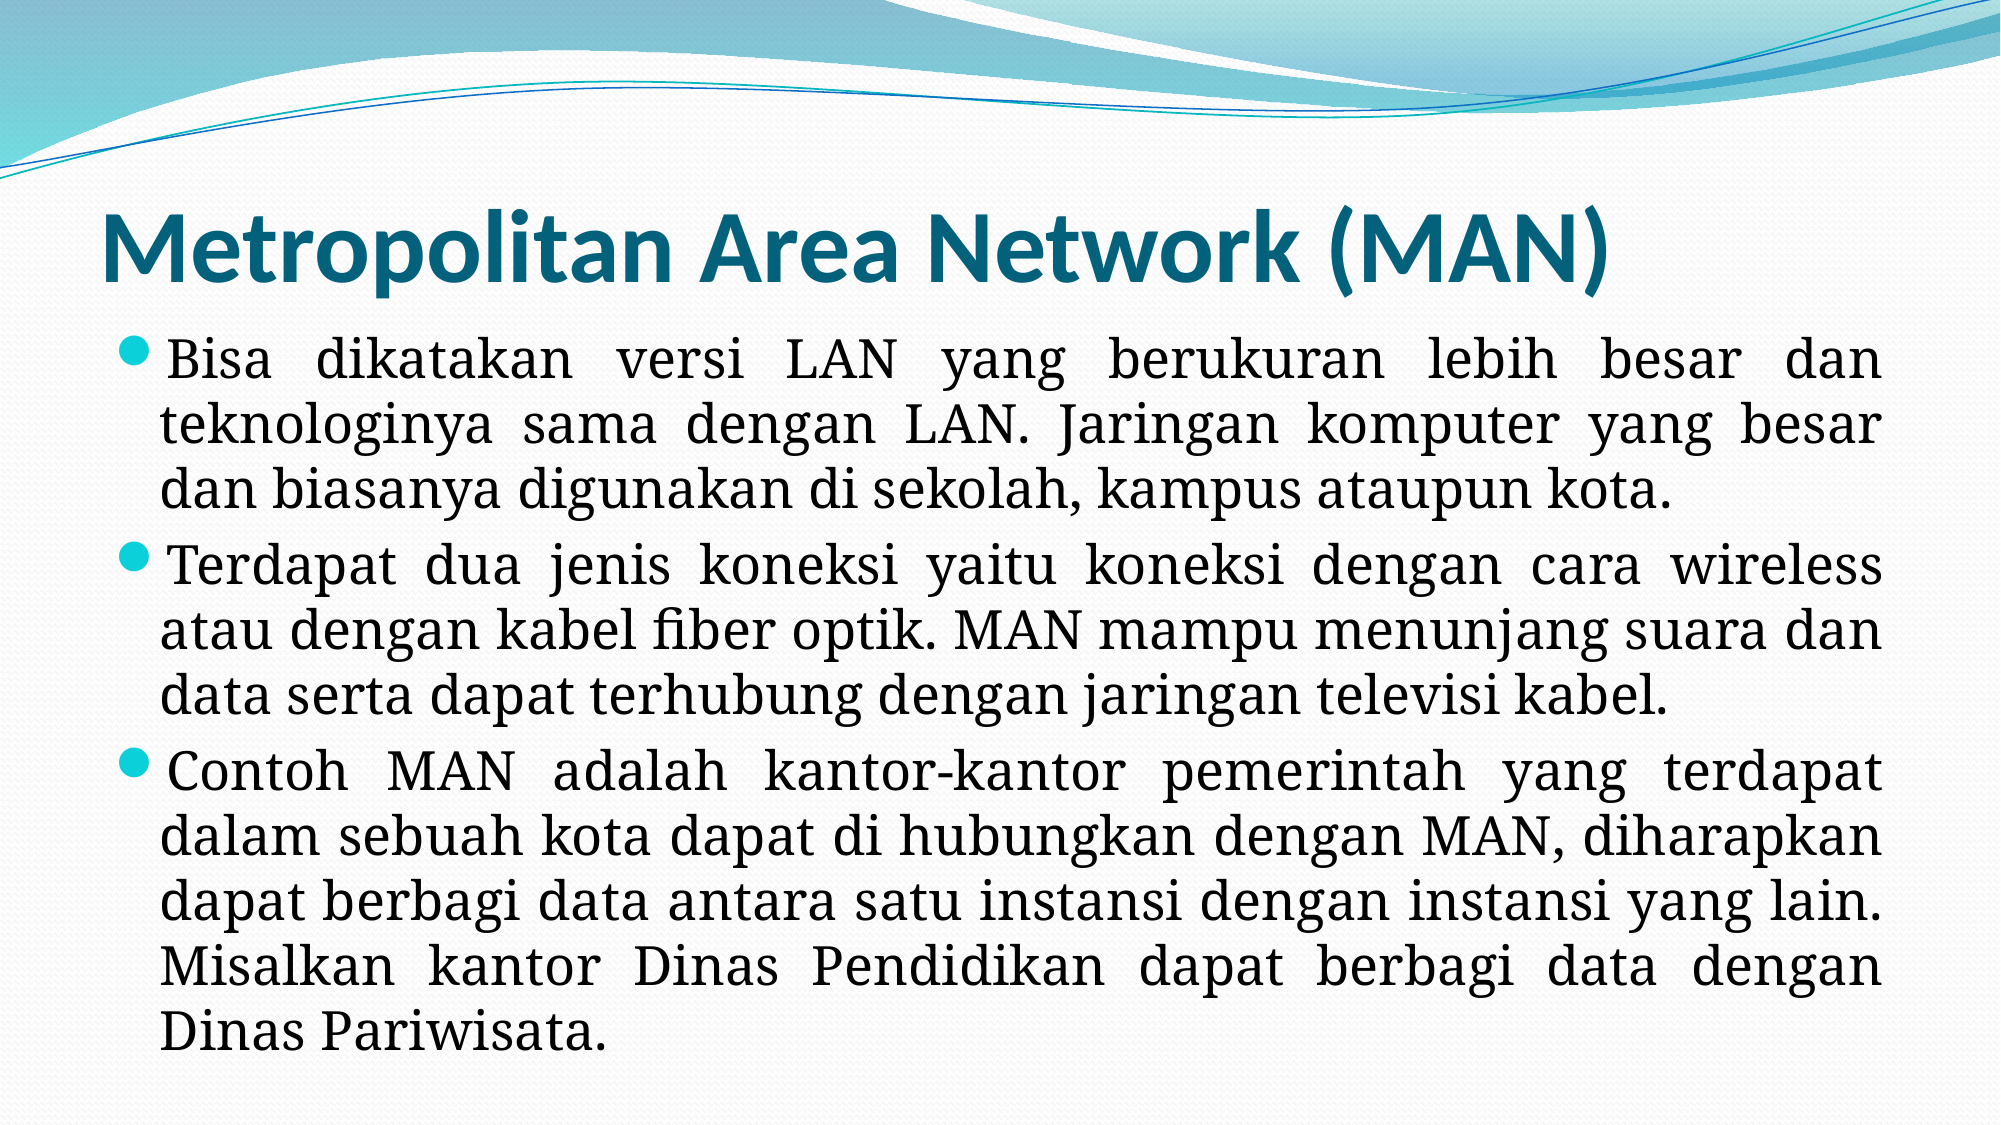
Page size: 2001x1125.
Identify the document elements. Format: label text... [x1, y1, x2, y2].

title Metropolitan Area Network (MAN) [99, 115, 1900, 303]
list Bisa dikatakan versi LAN yang berukuran lebih besar dan teknologinya sama dengan LAN. Jaringan komputer yang besar dan biasanya digunakan di sekolah, kampus ataupun kota. Terdapat dua jenis koneksi yaitu koneksi dengan cara wireless atau dengan kabel fiber optik. MAN mampu menunjang suara dan data serta dapat terhubung dengan jaringan televisi kabel. Contoh MAN adalah kantor-kantor pemerintah yang terdapat dalam sebuah kota dapat di hubungkan dengan MAN, diharapkan dapat berbagi data antara satu instansi dengan instansi yang lain. Misalkan kantor Dinas Pendidikan dapat berbagi data dengan Dinas Pariwisata. [99, 317, 1900, 1038]
